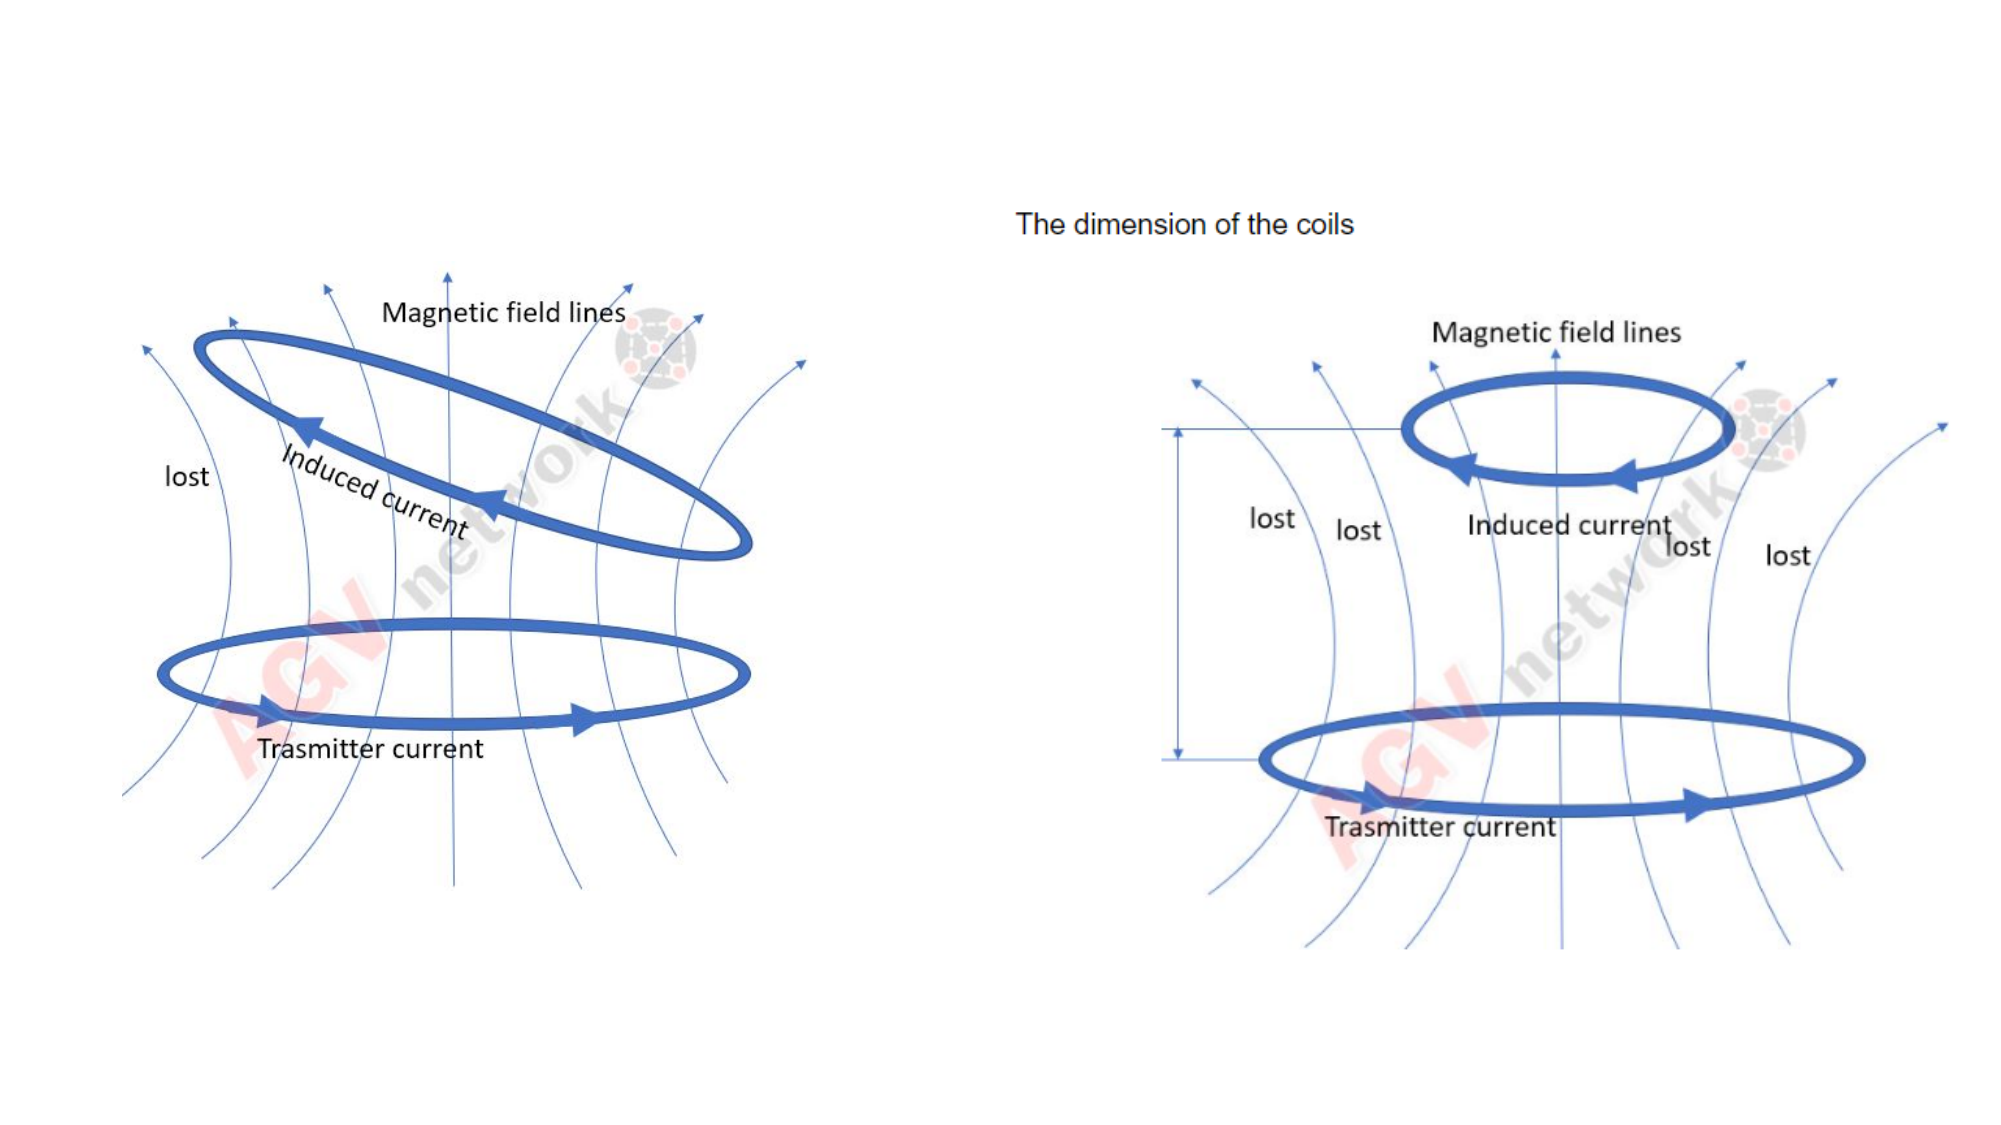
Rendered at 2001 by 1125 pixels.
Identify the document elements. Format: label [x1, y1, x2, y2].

picture [121, 261, 811, 891]
picture [999, 197, 1985, 984]
